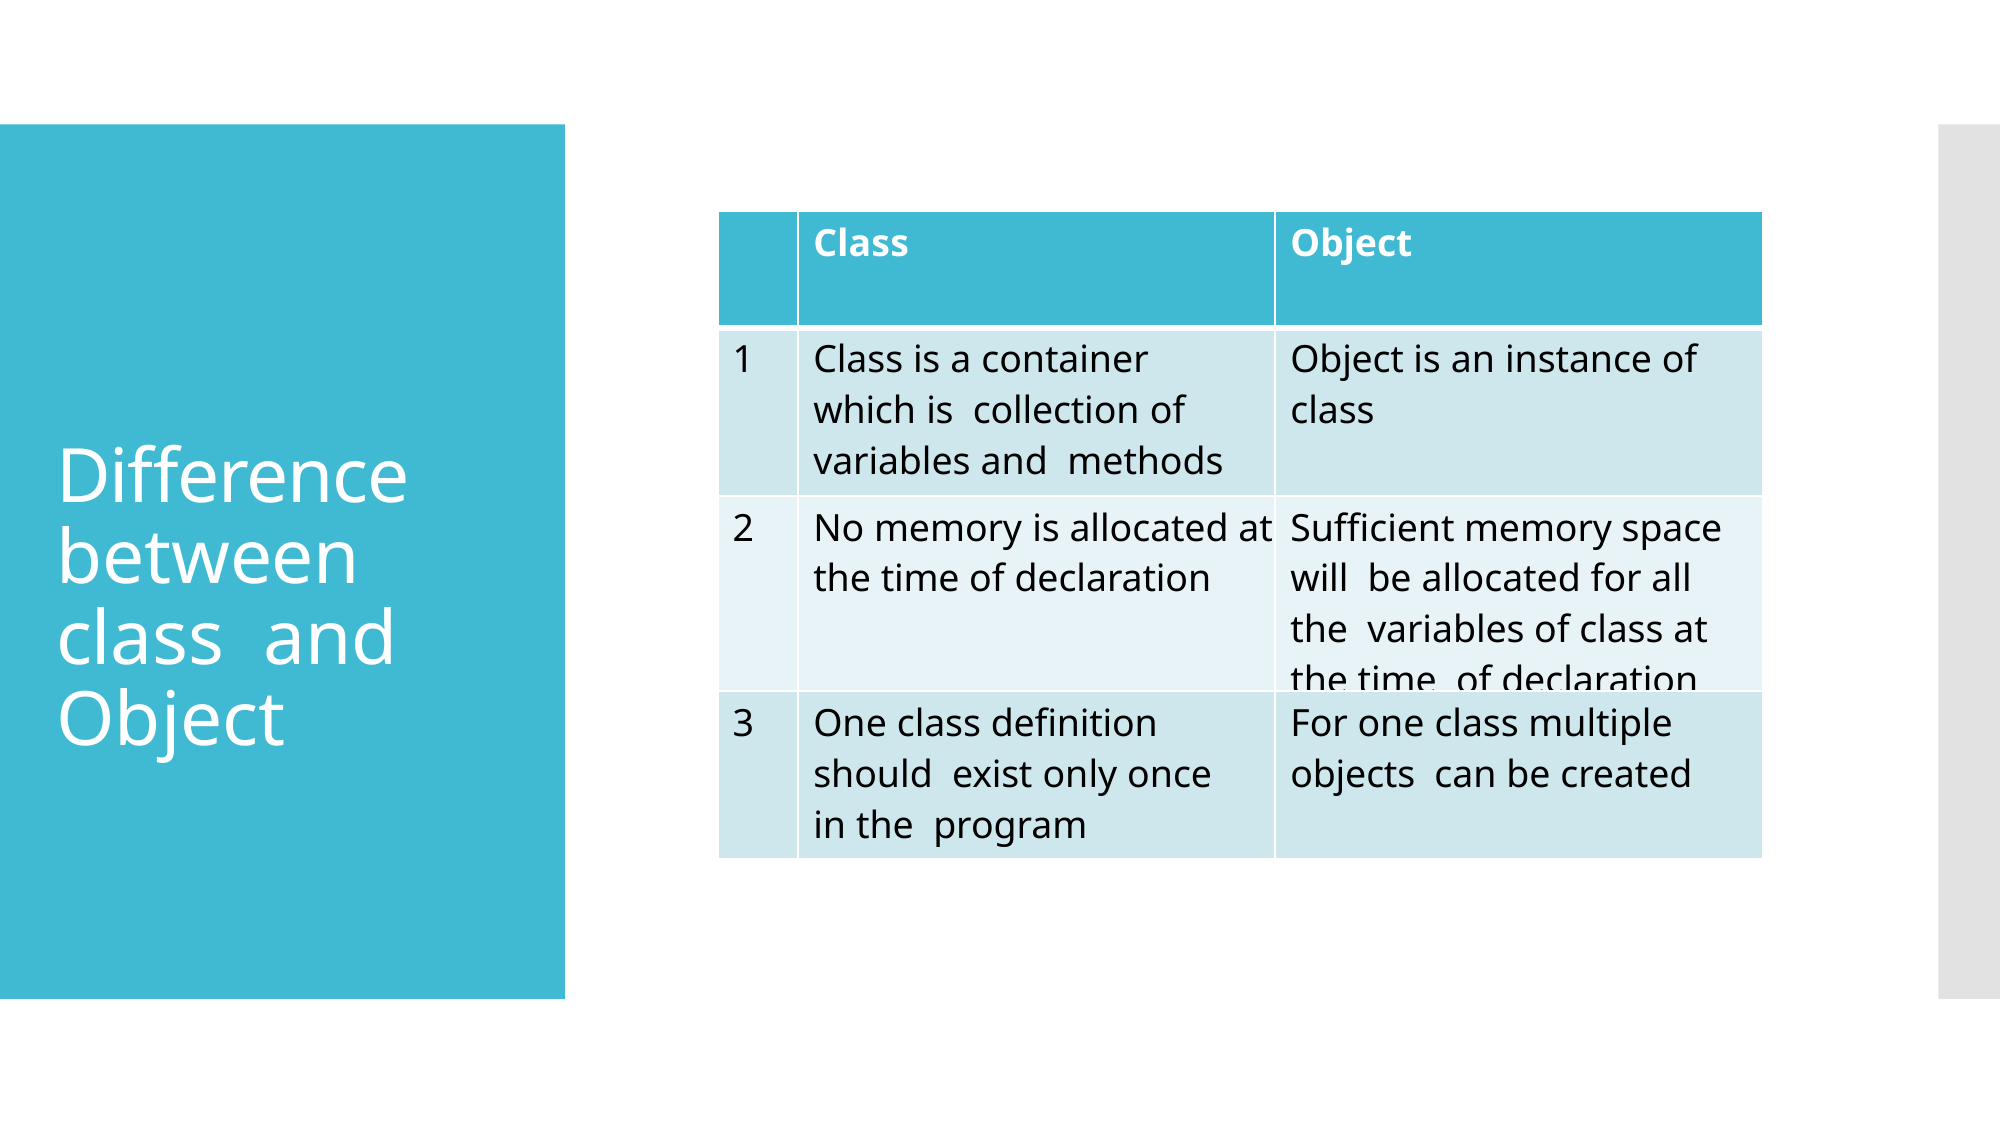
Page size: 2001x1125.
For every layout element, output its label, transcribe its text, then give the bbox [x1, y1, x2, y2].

table_cell One class definition should exist only once in the program [799, 692, 1274, 858]
table_cell For one class multiple objects can be created [1276, 692, 1762, 858]
table_cell 3 [719, 692, 797, 858]
table_cell Object is an instance of class [1276, 331, 1762, 495]
table_header Class [799, 212, 1274, 325]
table_cell No memory is allocated at the time of declaration [799, 497, 1274, 690]
table_cell Class is a container which is collection of variables and methods [799, 331, 1274, 495]
table_cell Sufficient memory space will be allocated for all the variables of class at the time of declaration [1276, 497, 1762, 690]
table_header Object [1276, 212, 1762, 325]
table_header [719, 212, 797, 325]
table_cell 1 [719, 331, 797, 495]
table_cell 2 [719, 497, 797, 690]
title Difference between class and Object [54, 424, 477, 761]
